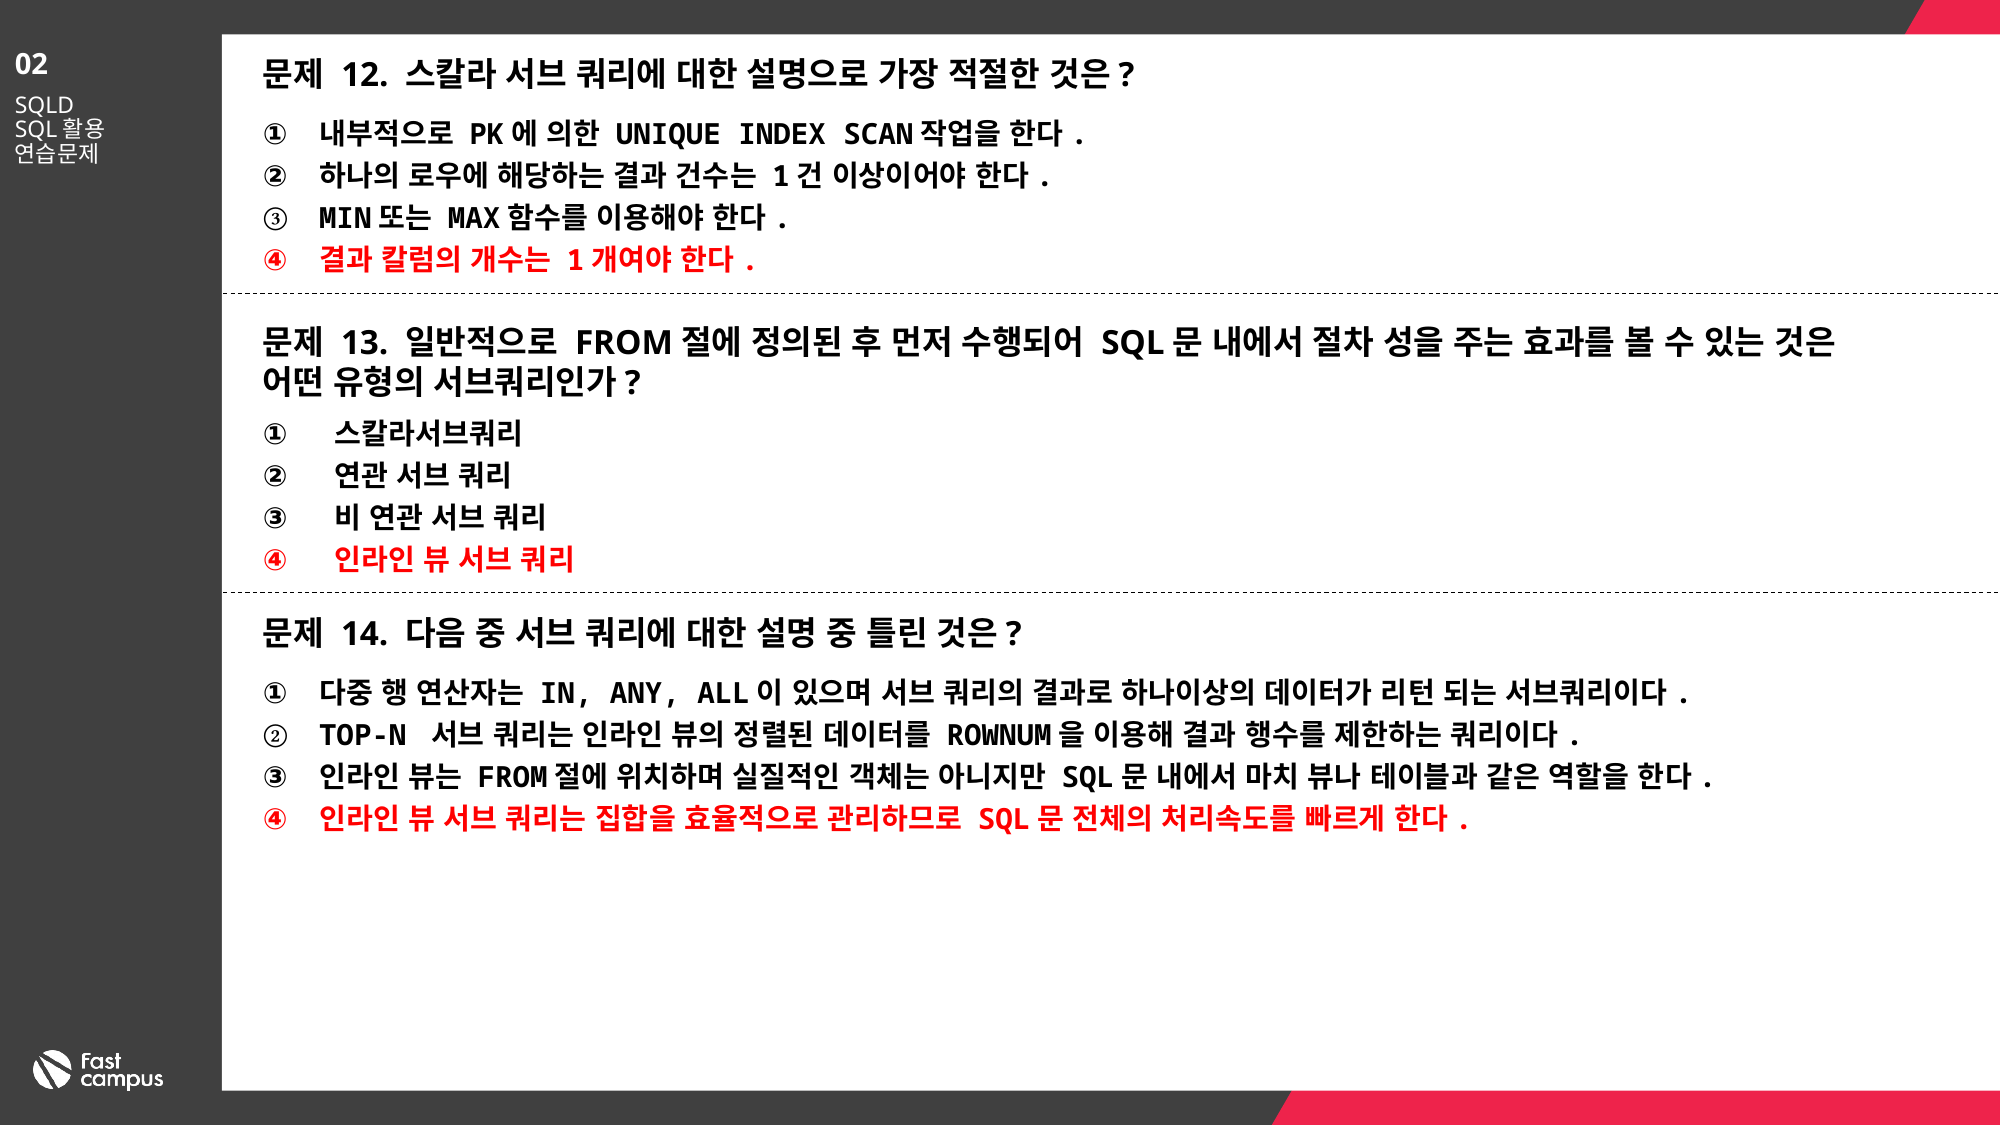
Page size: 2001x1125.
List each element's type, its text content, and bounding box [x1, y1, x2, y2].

list SQLD SQL활용 연습문제 [0, 86, 223, 291]
text_box 스칼라서브쿼리 연관 서브 쿼리 비 연관 서브 쿼리 인라인 뷰 서브 쿼리 [248, 401, 1809, 584]
list 02 [0, 41, 223, 86]
picture [33, 1050, 163, 1091]
text_box 문제 14. 다음 중 서브 쿼리에 대한 설명 중 틀린 것은? [248, 604, 1905, 660]
text_box 내부적으로 PK에 의한 UNIQUE INDEX SCAN작업을 한다. 하나의 로우에 해당하는 결과 건수는 1건 이상이어야 한다. MIN또는 MAX함수를 이용해야 한다. 결과 칼럼의 개수는 1개여야 한다. [248, 101, 1809, 284]
text_box 다중 행 연산자는 IN, ANY, ALL이 있으며 서브 쿼리의 결과로 하나이상의 데이터가 리턴 되는 서브쿼리이다. TOP-N 서브 쿼리는 인라인 뷰의 정렬된 데이터를 ROWNUM을 이용해 결과 행수를 제한하는 쿼리이다. 인라인 뷰는 FROM절에 위치하며 실질적인 객체는 아니지만 SQL문 내에서 마치 뷰나 테이블과 같은 역할을 한다. 인라인 뷰 서브 쿼리는 집합을 효율적으로 관리하므로 SQL문 전체의 처리속도를 빠르게 한다. [248, 659, 1809, 843]
text_box 문제 13. 일반적으로 FROM절에 정의된 후 먼저 수행되어 SQL문 내에서 절차 성을 주는 효과를 볼 수 있는 것은 어떤 유형의 서브쿼리인가? [248, 313, 1905, 409]
text_box 문제 12. 스칼라 서브 쿼리에 대한 설명으로 가장 적절한 것은? [248, 45, 1642, 101]
